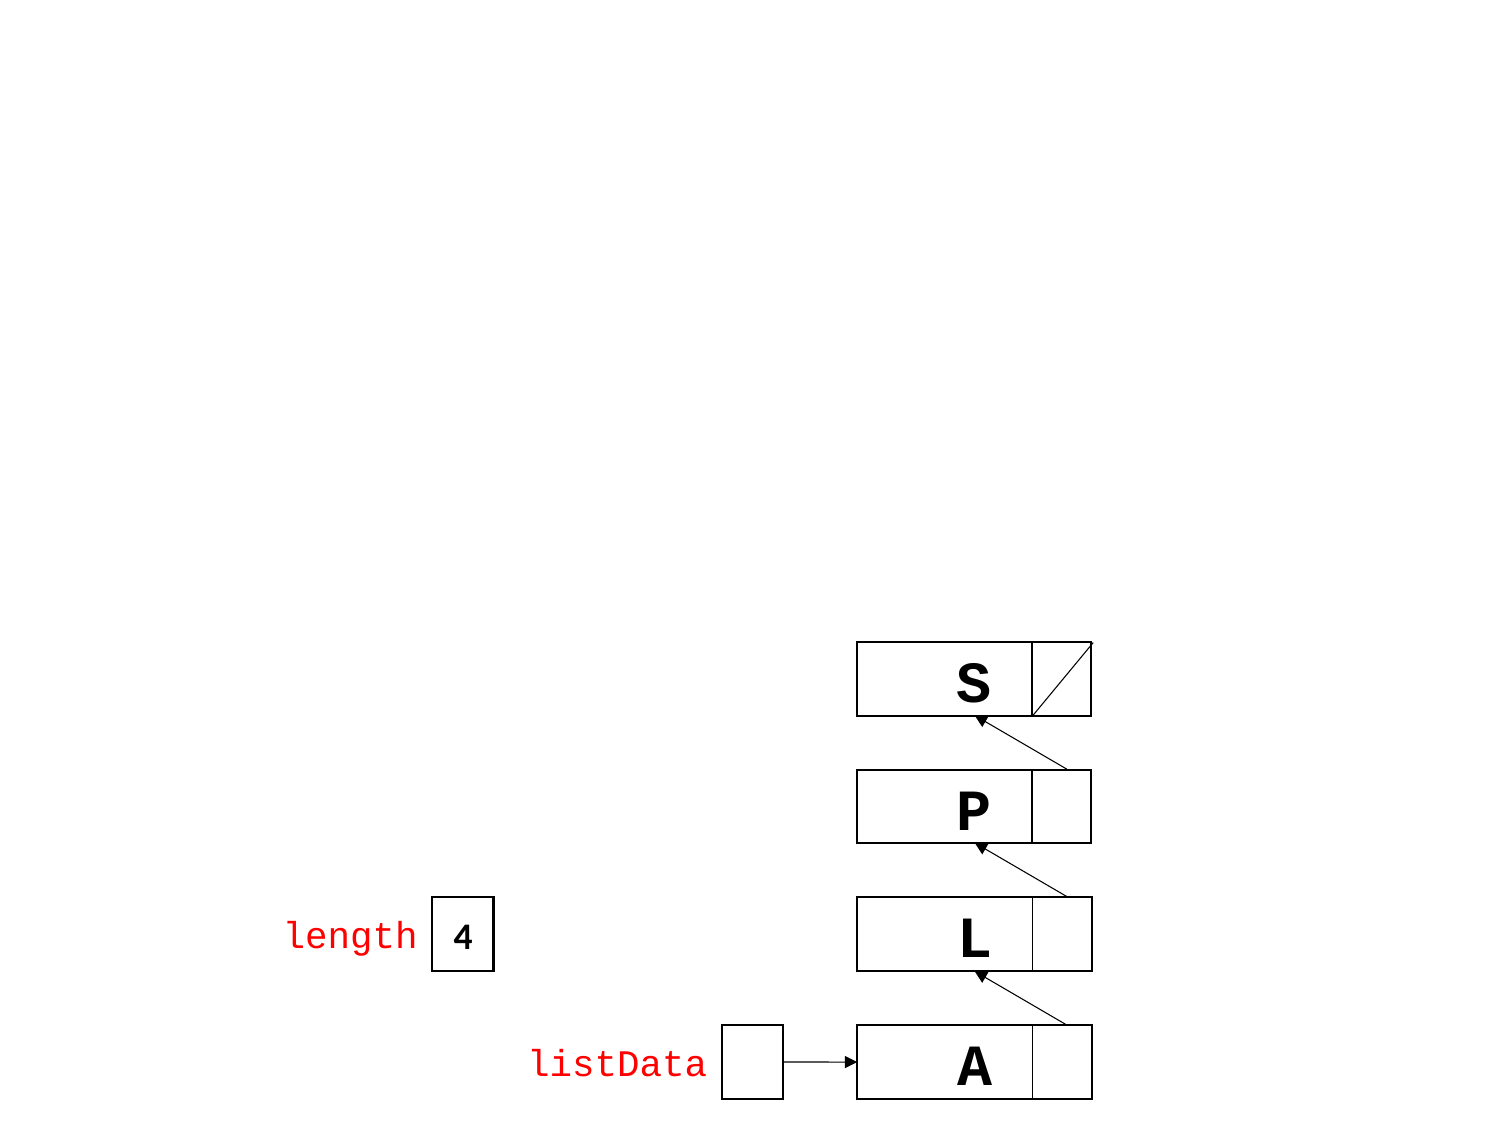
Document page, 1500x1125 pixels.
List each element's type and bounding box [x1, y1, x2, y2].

text_box [33, 122, 1094, 1100]
